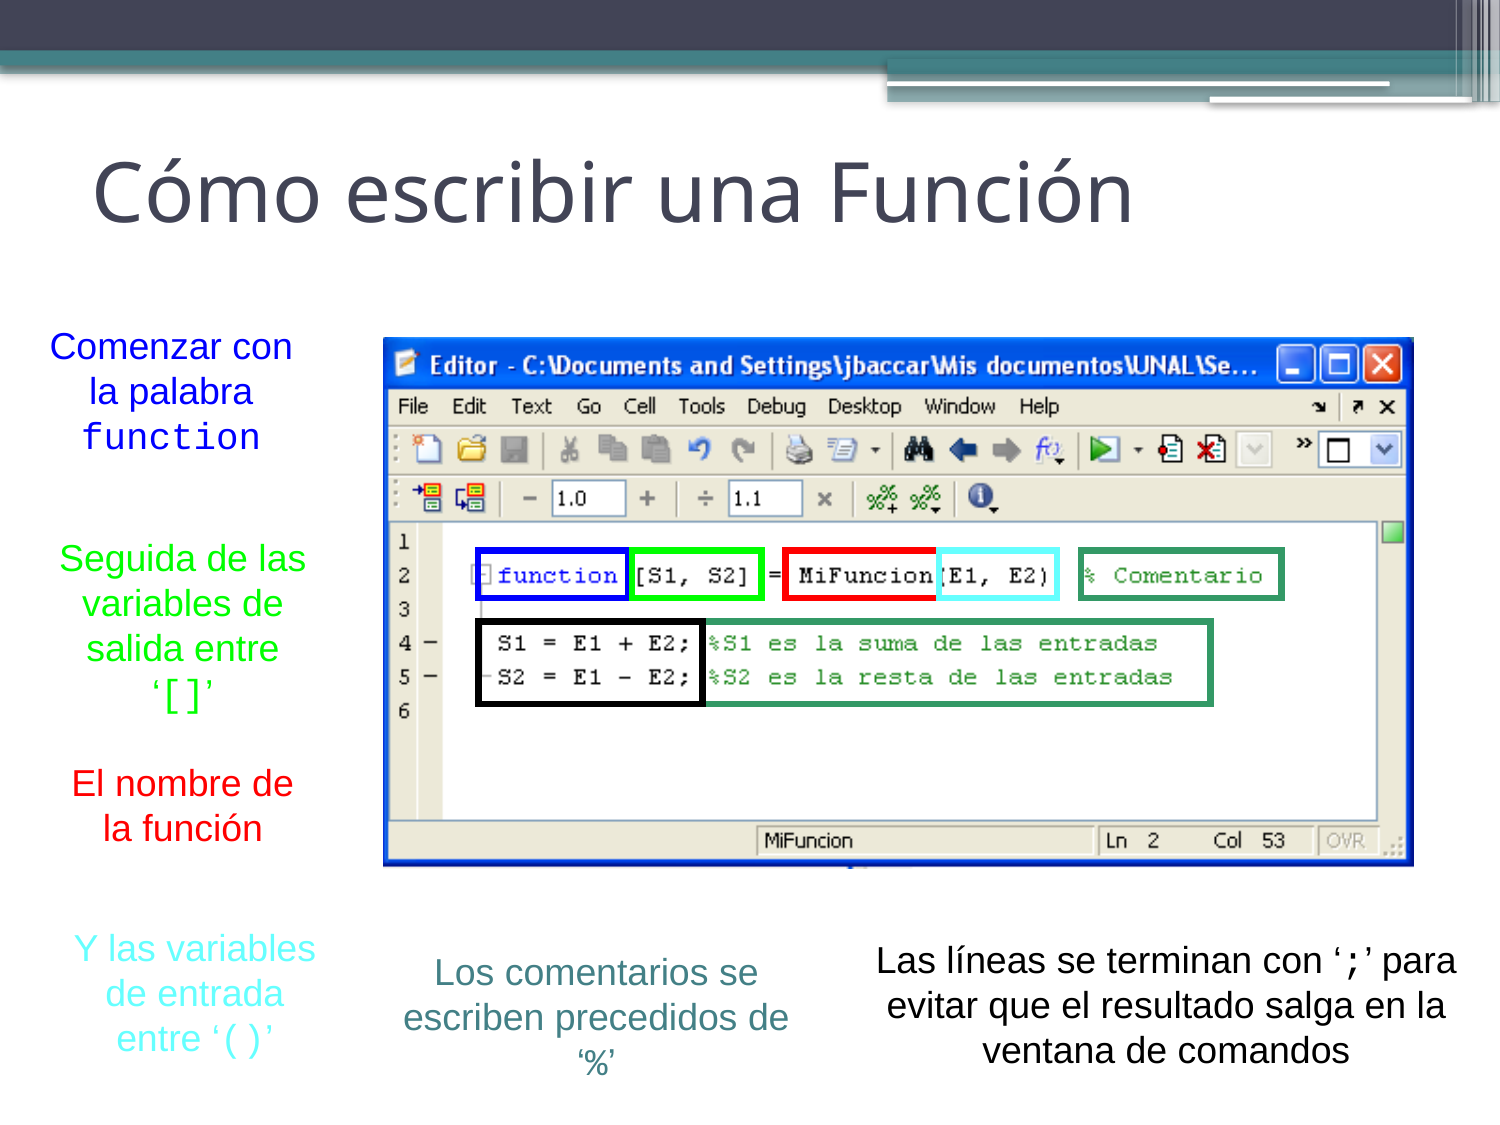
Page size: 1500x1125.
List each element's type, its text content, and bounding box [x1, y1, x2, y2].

text_box Y las variables de entrada entre ‘()’ [53, 916, 337, 1067]
title Cómo escribir una Función [76, 101, 1428, 277]
text_box Los comentarios se escriben precedidos de ‘%’ [383, 940, 810, 1091]
text_box El nombre de la función [41, 751, 325, 857]
text_box Comenzar con la palabra function [29, 314, 313, 464]
text_box Las líneas se terminan con ‘;’ para evitar que el resultado salga en la ventana de comandos [856, 928, 1477, 1079]
picture [383, 337, 1414, 869]
text_box Seguida de las variables de salida entre ‘[]’ [41, 527, 325, 722]
